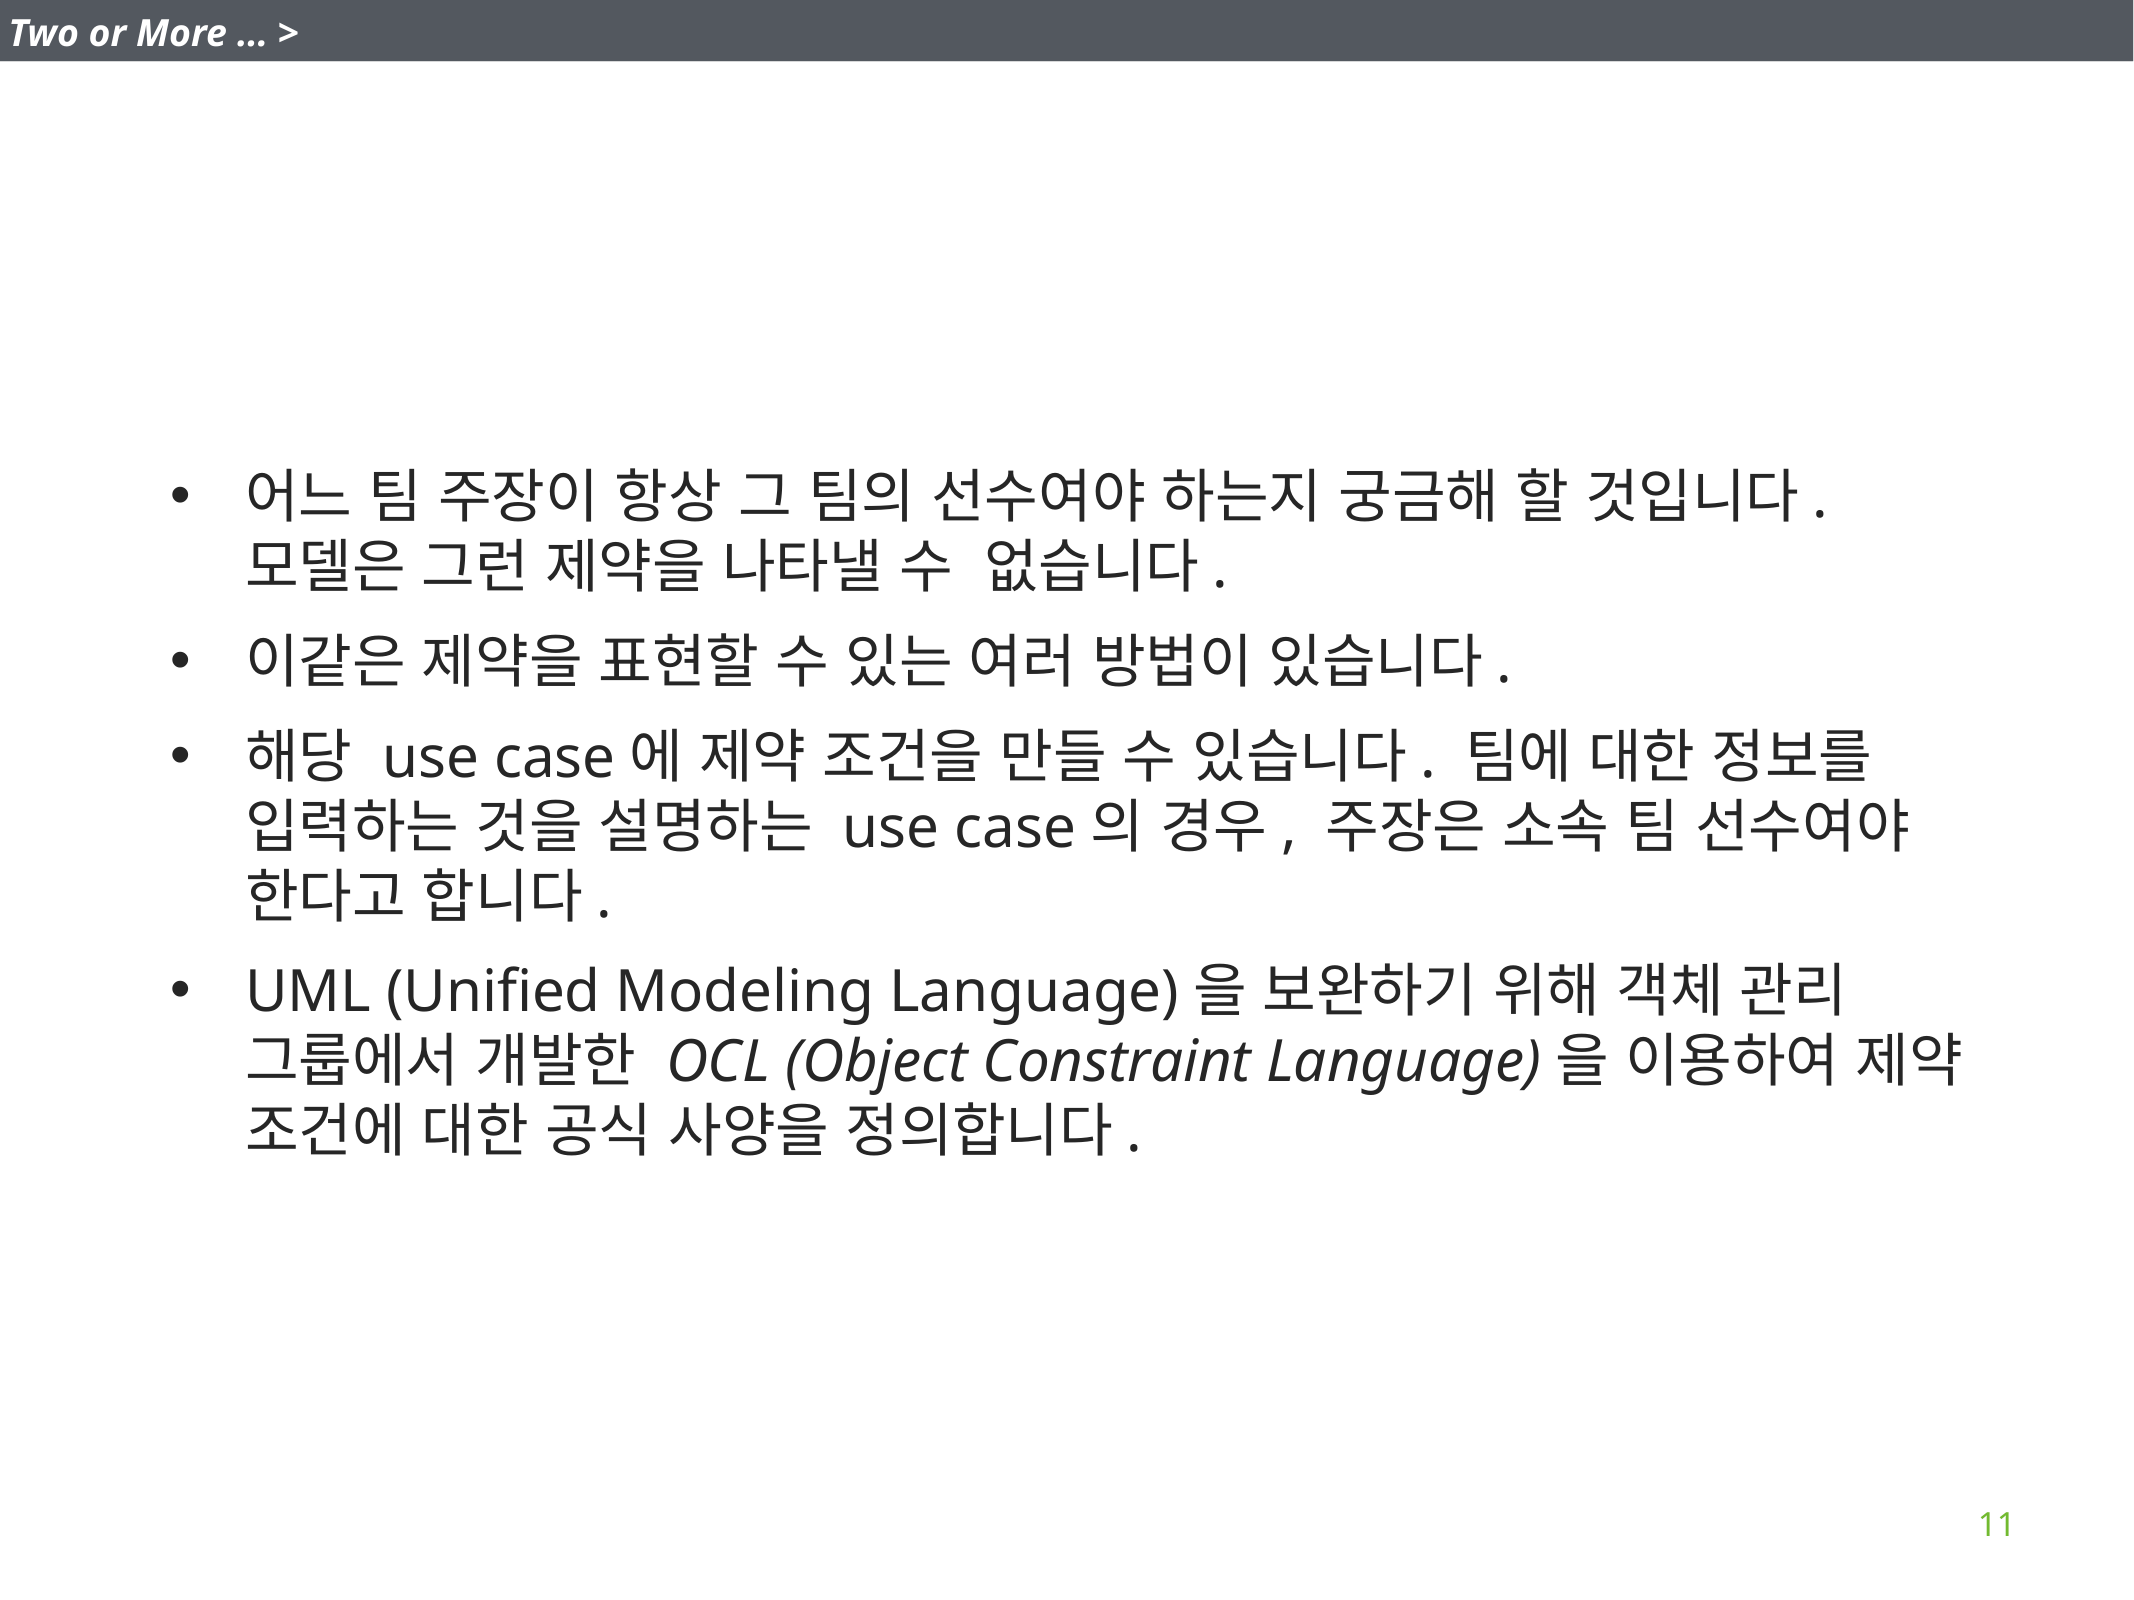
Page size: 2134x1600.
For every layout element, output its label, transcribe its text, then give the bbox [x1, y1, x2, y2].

text_box Two or More … > [0, 0, 321, 62]
slide_number 11 [1918, 1493, 2028, 1558]
list 어느 팀 주장이 항상 그 팀의 선수여야 하는지 궁금해 할 것입니다. 모델은 그런 제약을 나타낼 수 없습니다. 이같은 제약을 표현할 수 있는 여러 방법이 있습니다. 해당 use case에 제약 조건을 만들 수 있습니다. 팀에 대한 정보를 입력하는 것을 설명하는 use case의 경우, 주장은 소속 팀 선수여야 한다고 합니다. UML (Unified Modeling Language)을 보완하기 위해 객체 관리 그룹에서 개발한 OCL (Object Constraint Language)을 이용하여 제약 조건에 대한 공식 사양을 정의합니다. [158, 245, 2027, 1473]
